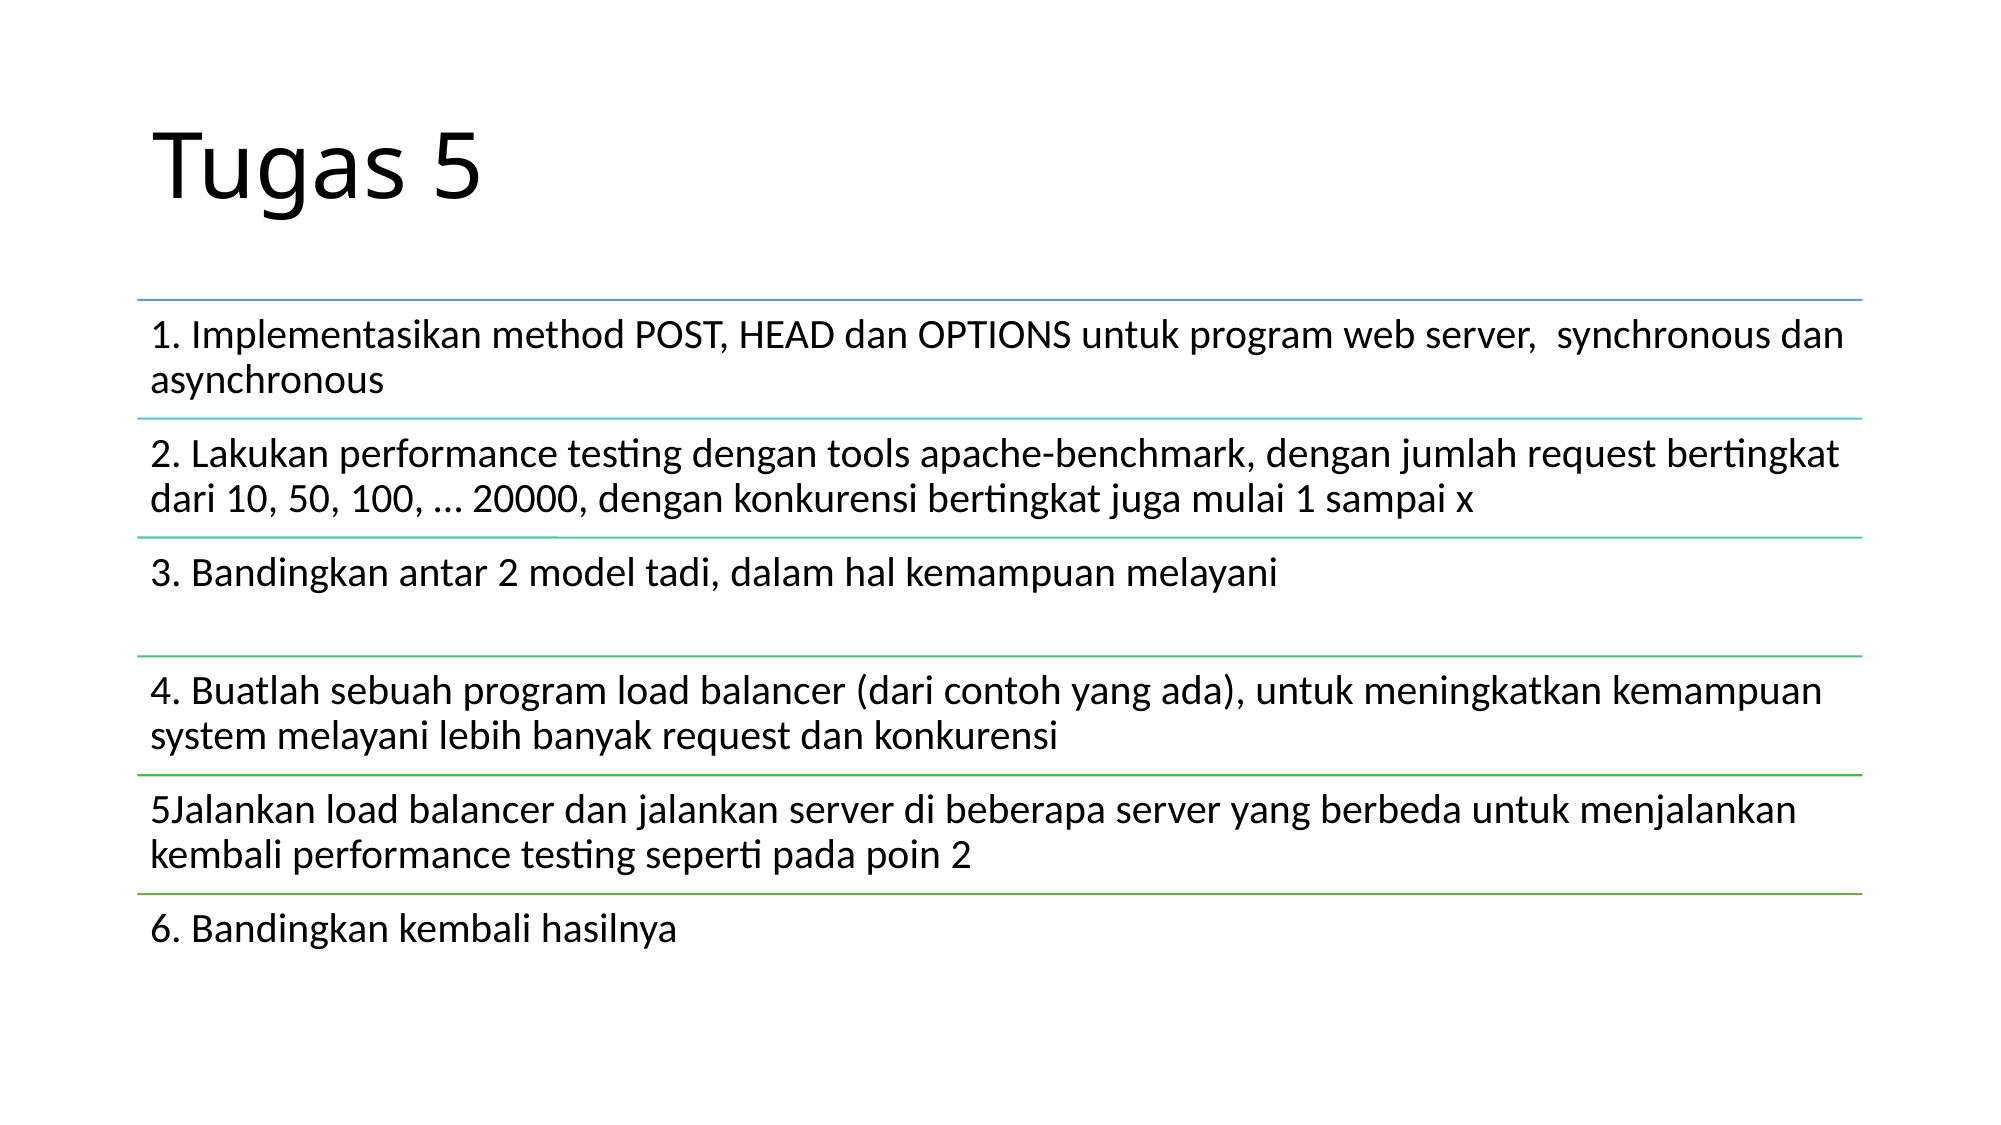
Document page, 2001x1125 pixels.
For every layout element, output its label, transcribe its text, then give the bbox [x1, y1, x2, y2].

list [137, 299, 1863, 1014]
title Tugas 5 [137, 59, 1863, 278]
